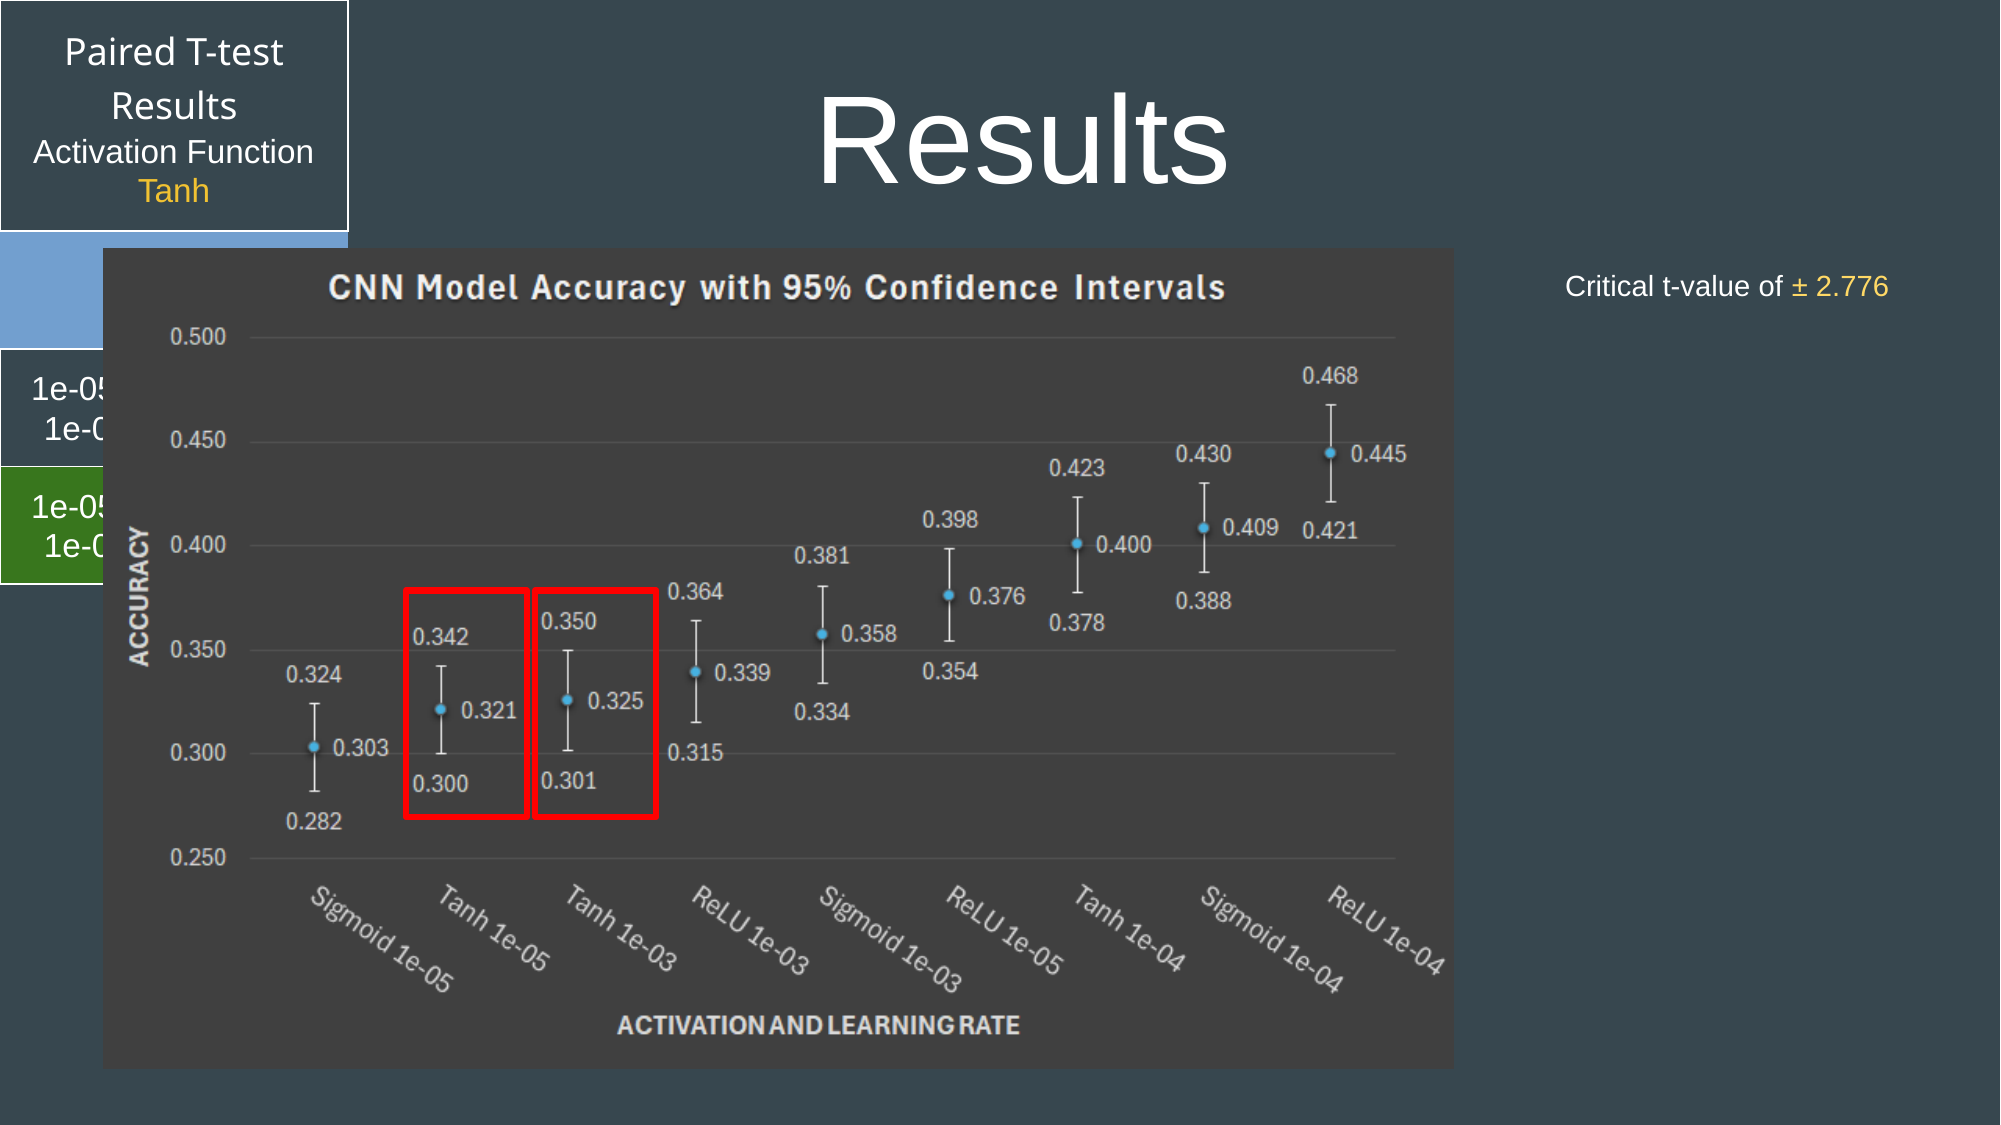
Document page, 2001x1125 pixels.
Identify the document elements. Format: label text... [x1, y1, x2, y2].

table_cell 1e-05 v 1e-04 [1, 350, 98, 466]
table_cell 1e-05 v 1e-03 [1, 467, 98, 583]
table_header Paired T-test Results Activation Function Tanh [1, 1, 347, 230]
picture [103, 247, 1454, 1069]
text_box Critical t-value of ± 2.776 [1550, 258, 1911, 306]
title Results [349, 65, 1774, 219]
